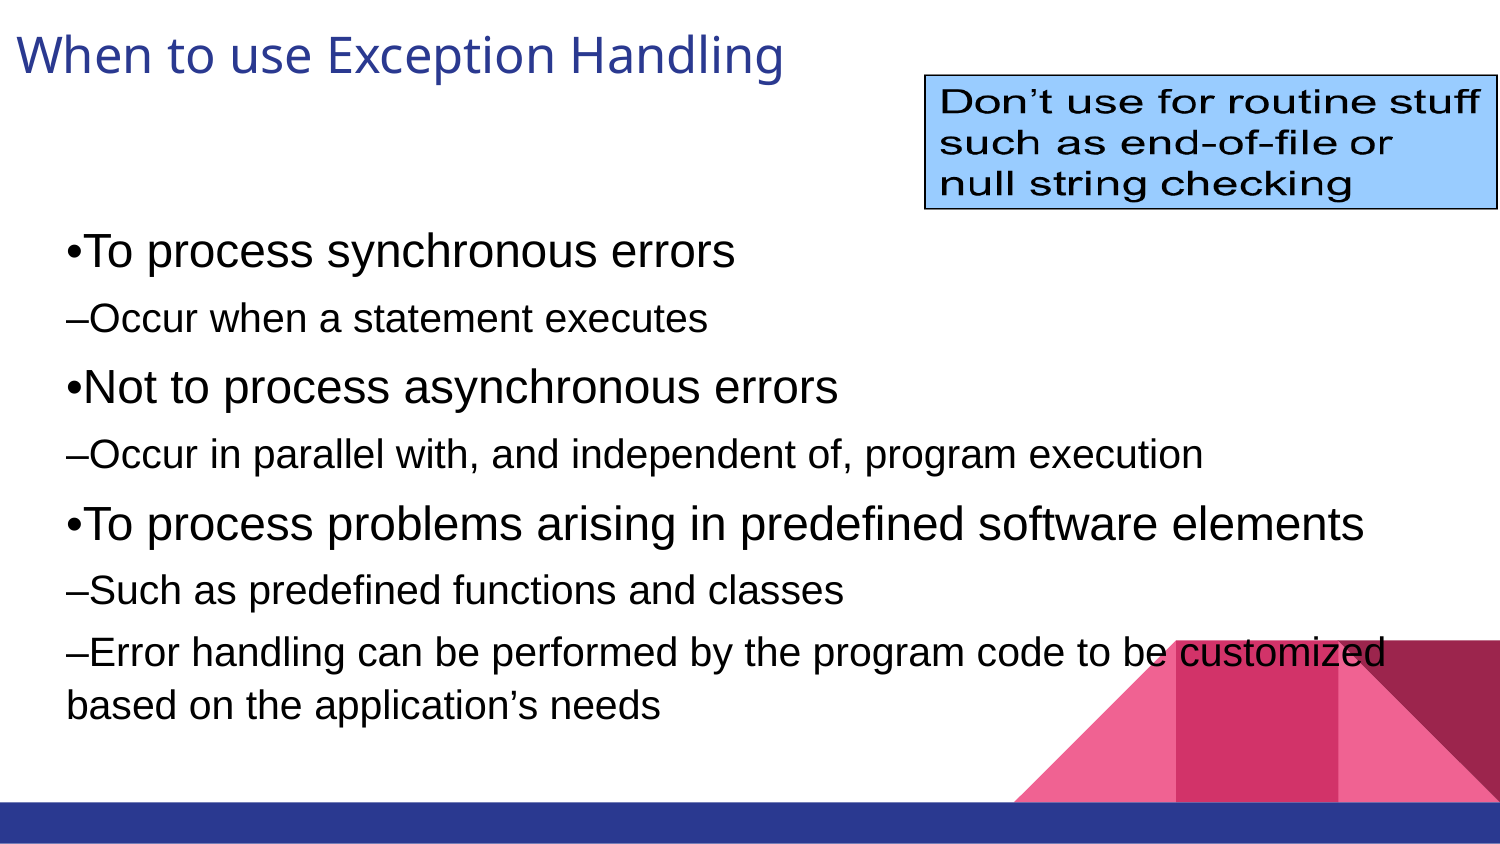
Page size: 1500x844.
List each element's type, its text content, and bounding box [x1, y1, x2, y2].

list •To process synchronous errors –Occur when a statement executes •Not to process asynchronous errors –Occur in parallel with, and independent of, program execution •To process problems arising in predefined software elements –Such as predefined functions and classes –Error handling can be performed by the program code to be customized based on the application’s needs [51, 201, 1449, 750]
picture [909, 70, 1500, 224]
title When to use Exception Handling [1, 4, 1399, 105]
